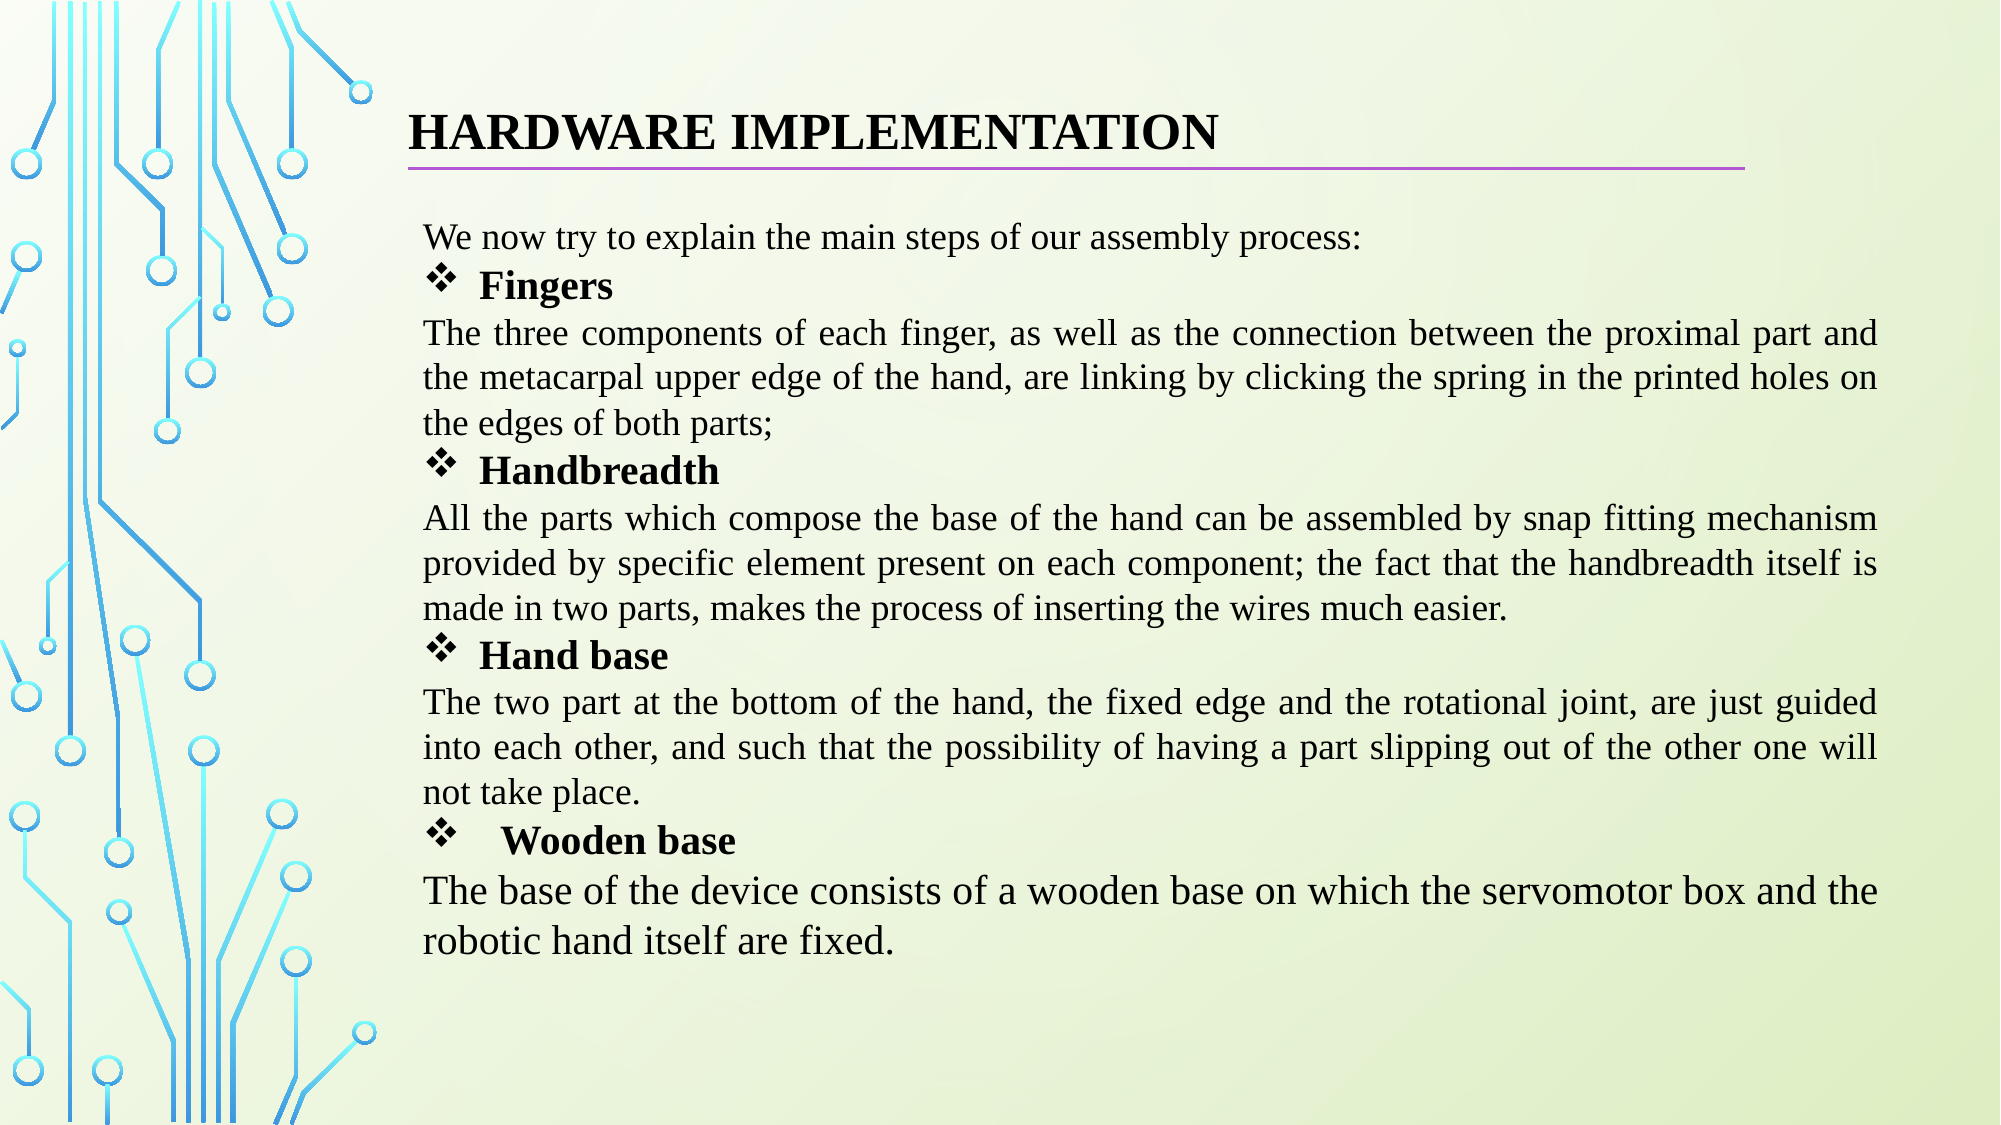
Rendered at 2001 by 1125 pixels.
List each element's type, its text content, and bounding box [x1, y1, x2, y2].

text_box We now try to explain the main steps of our assembly process: Fingers The three components of each finger, as well as the connection between the proximal part and the metacarpal upper edge of the hand, are linking by clicking the spring in the printed holes on the edges of both parts; Handbreadth All the parts which compose the base of the hand can be assembled by snap fitting mechanism provided by specific element present on each component; the fact that the handbreadth itself is made in two parts, makes the process of inserting the wires much easier. Hand base The two part at the bottom of the hand, the fixed edge and the rotational joint, are just guided into each other, and such that the possibility of having a part slipping out of the other one will not take place. Wooden base The base of the device consists of a wooden base on which the servomotor box and the robotic hand itself are fixed. [408, 205, 1895, 970]
text_box HARDWARE IMPLEMENTATION [393, 90, 1765, 168]
